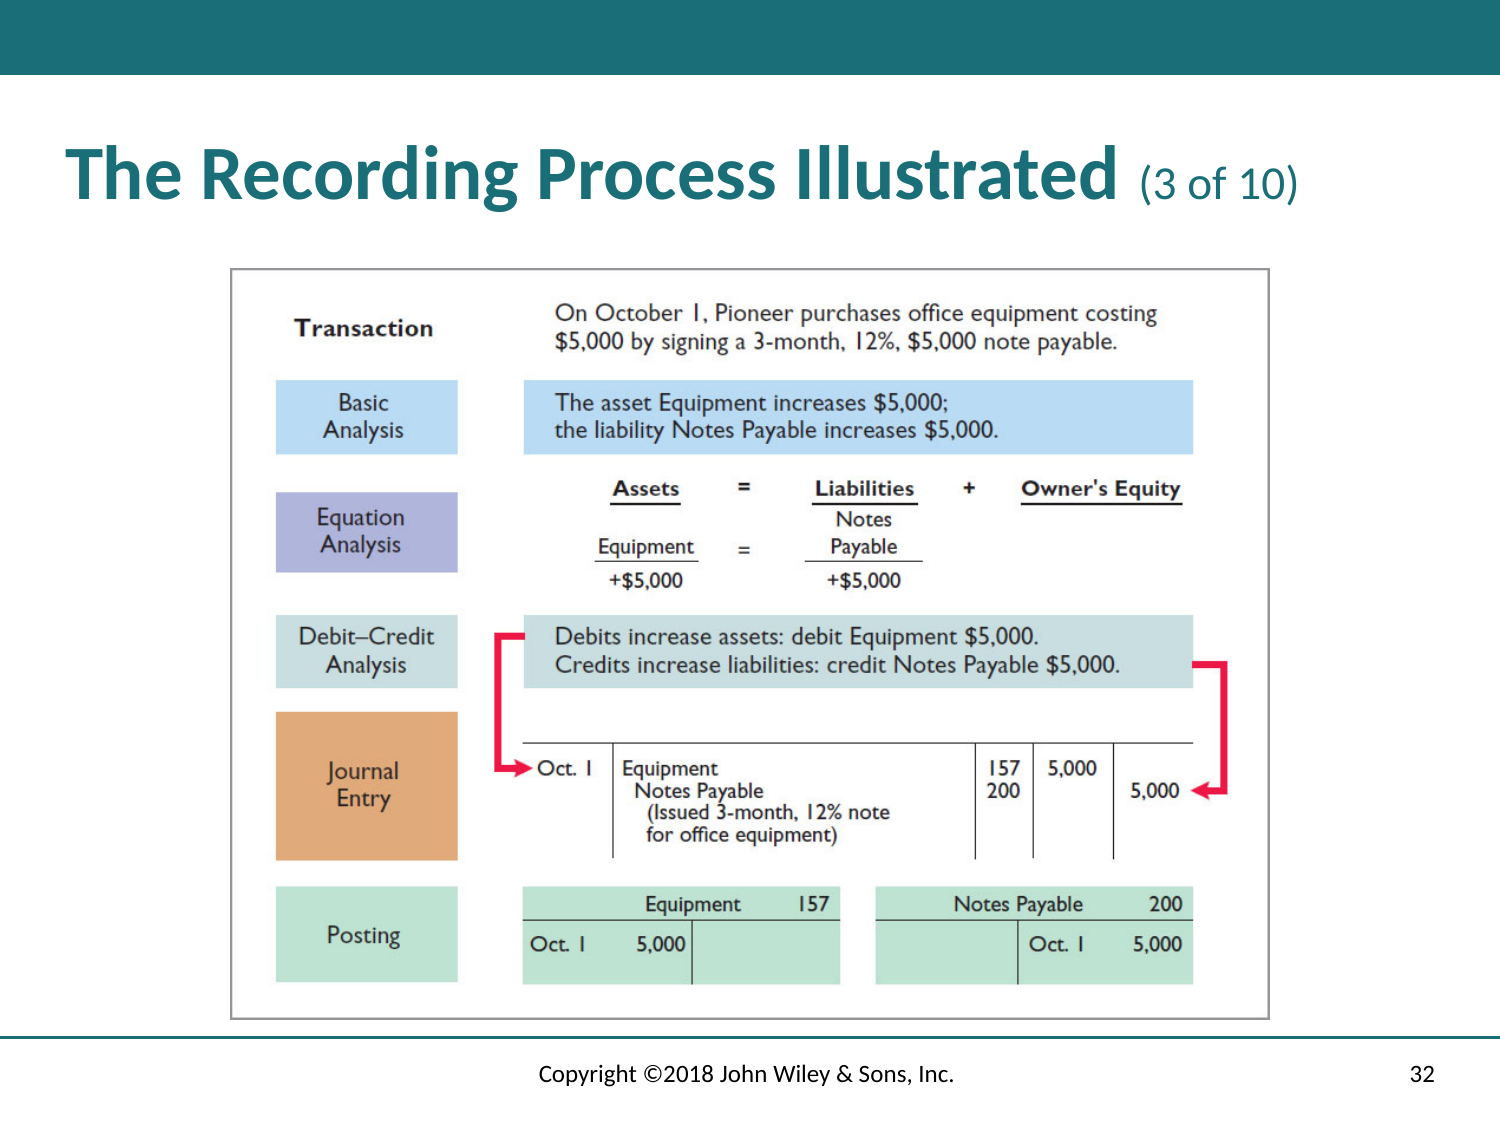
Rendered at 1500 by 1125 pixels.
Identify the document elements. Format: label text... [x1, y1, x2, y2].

title The Recording Process Illustrated (3 of 10) [50, 125, 1450, 225]
footer Copyright ©2018 John Wiley & Sons, Inc. [496, 1042, 1004, 1103]
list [230, 268, 1270, 1020]
slide_number 32 [1059, 1042, 1450, 1103]
